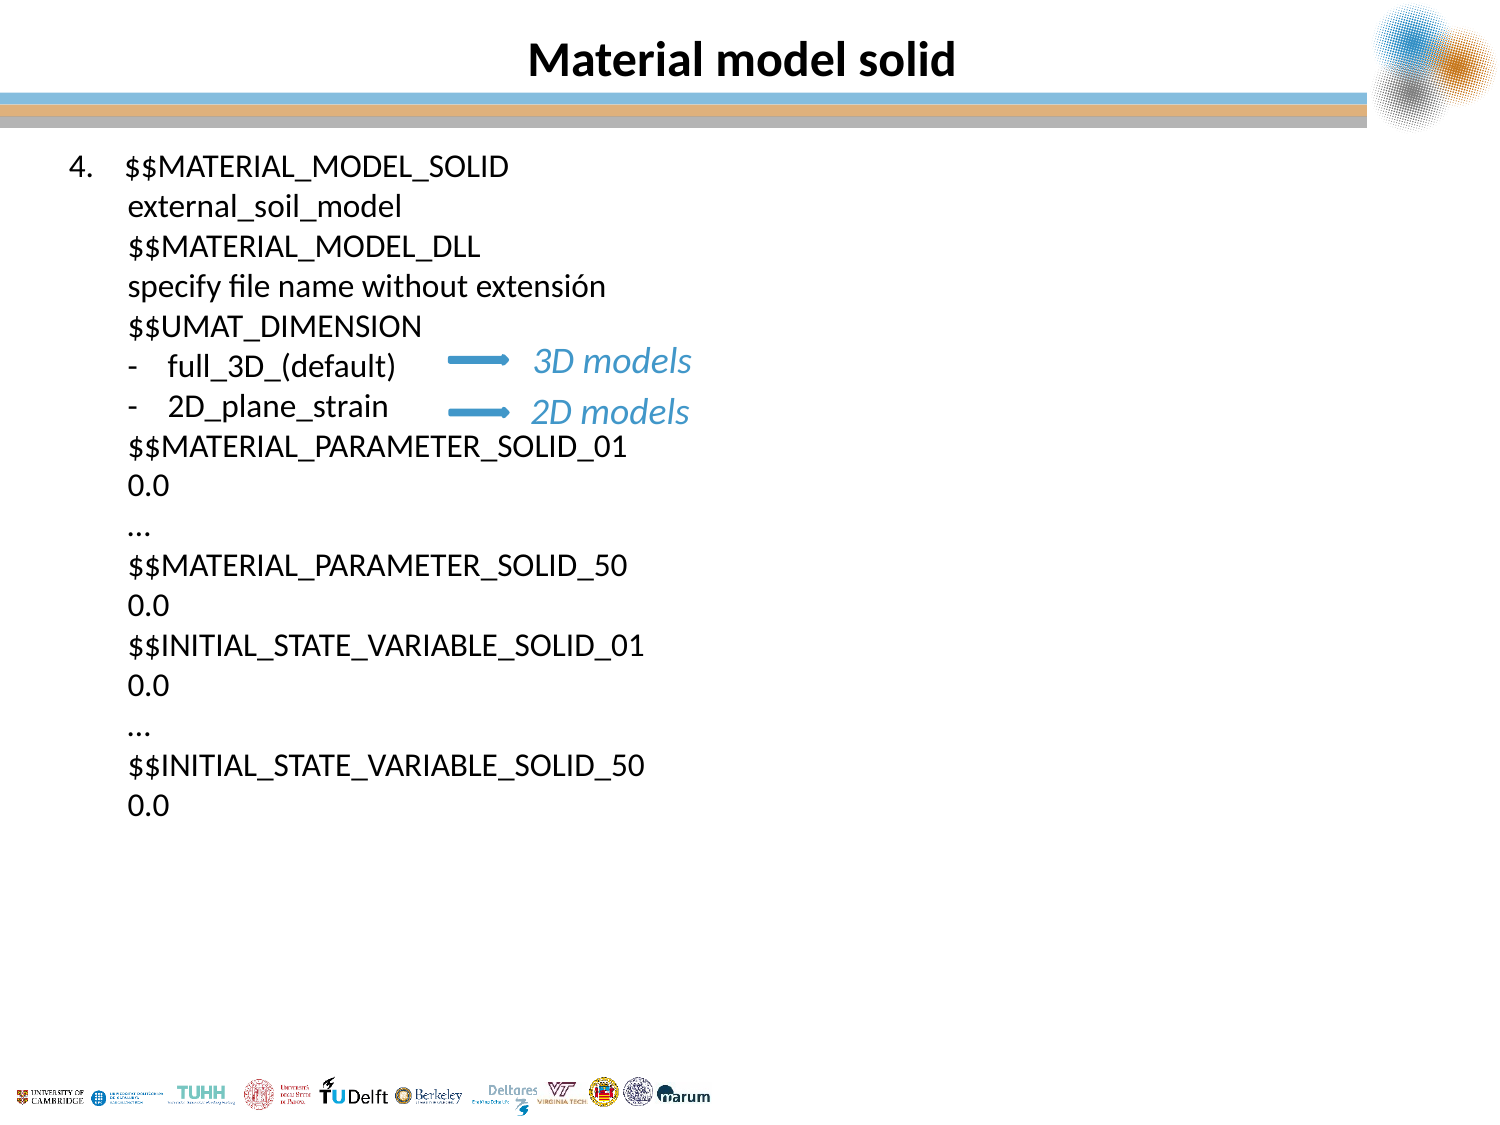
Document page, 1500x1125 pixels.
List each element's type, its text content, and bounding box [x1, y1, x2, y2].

text_box [448, 406, 510, 419]
picture [1367, 0, 1500, 135]
title Material model solid [114, 10, 1371, 104]
picture [15, 1066, 619, 1120]
text_box [447, 354, 510, 366]
picture [654, 1082, 712, 1104]
picture [623, 1077, 653, 1106]
text_box 2D models [515, 379, 705, 440]
text_box 3D models [517, 328, 707, 389]
text_box 4. $$MATERIAL_MODEL_SOLID external_soil_model $$MATERIAL_MODEL_DLL specify file name without extensión $$UMAT_DIMENSION - full_3D_(default) - 2D_plane_strain $$MATERIAL_PARAMETER_SOLID_01 0.0 … $$MATERIAL_PARAMETER_SOLID_50 0.0 $$INITIAL_STATE_VARIABLE_SOLID_01 0.0 … $$INITIAL_STATE_VARIABLE_SOLID_50 0.0 [54, 136, 997, 831]
